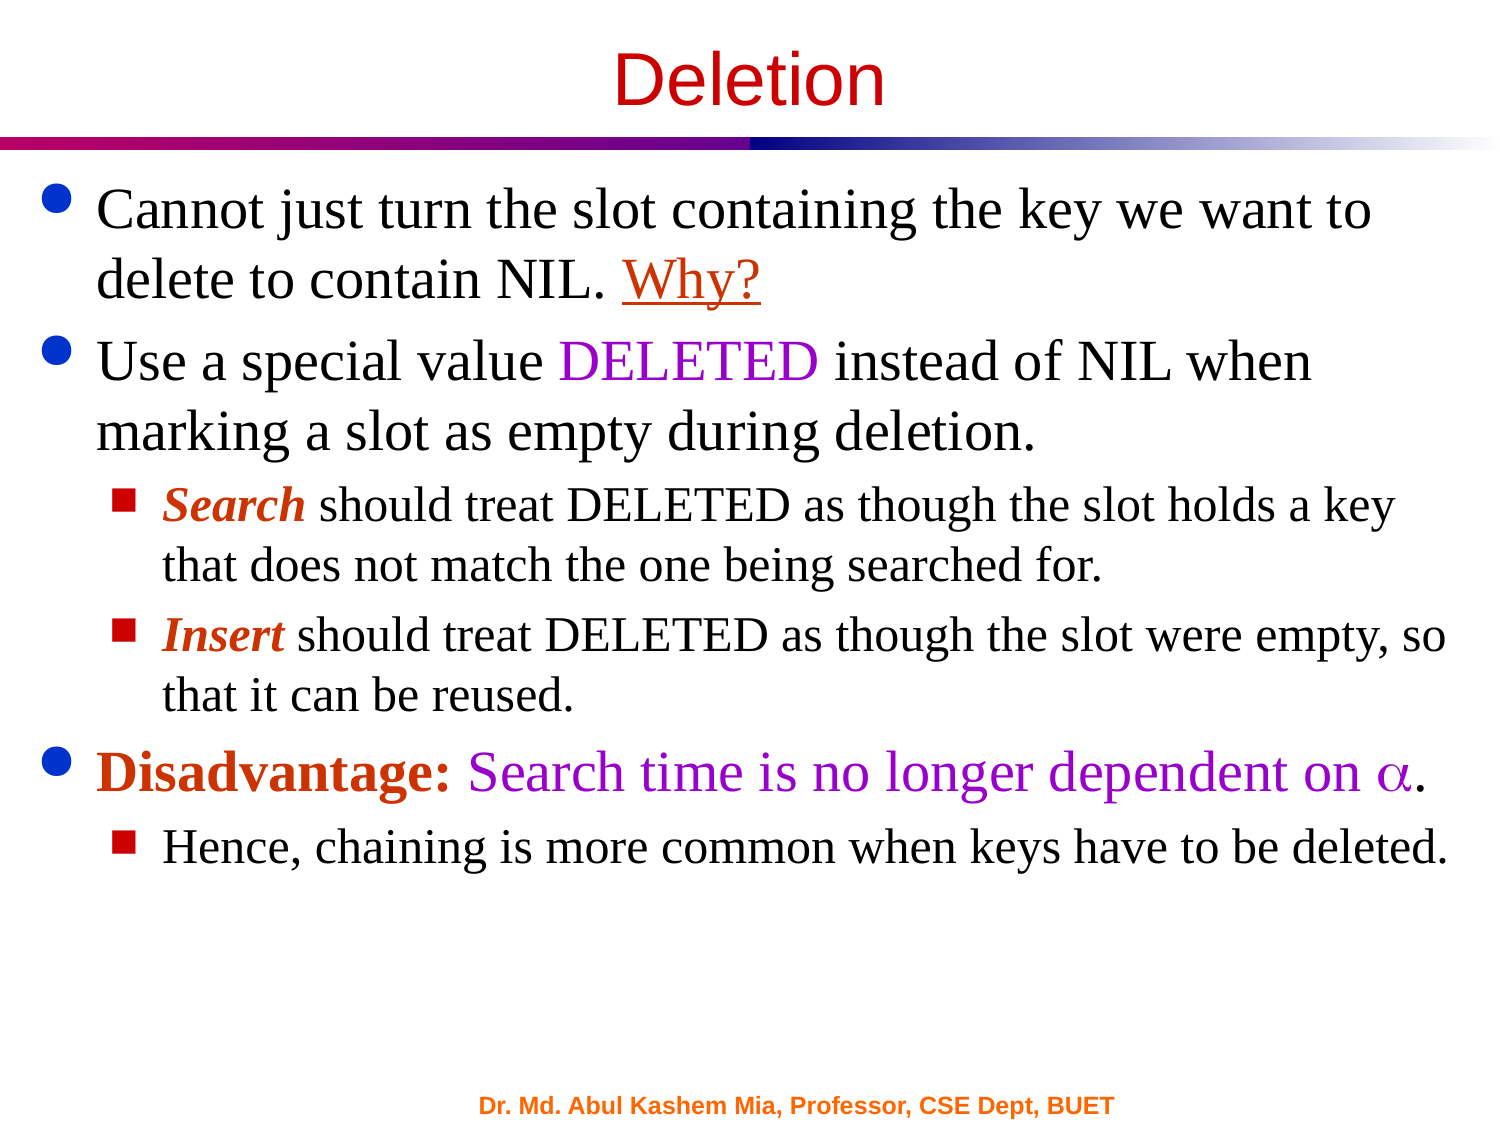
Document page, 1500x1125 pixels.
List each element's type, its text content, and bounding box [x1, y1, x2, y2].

list Cannot just turn the slot containing the key we want to delete to contain NIL. Why? Use a special value DELETED instead of NIL when marking a slot as empty during deletion. Search should treat DELETED as though the slot holds a key that does not match the one being searched for. Insert should treat DELETED as though the slot were empty, so that it can be reused. Disadvantage: Search time is no longer dependent on . Hence, chaining is more common when keys have to be deleted. [24, 162, 1476, 1051]
title Deletion [74, 37, 1426, 114]
